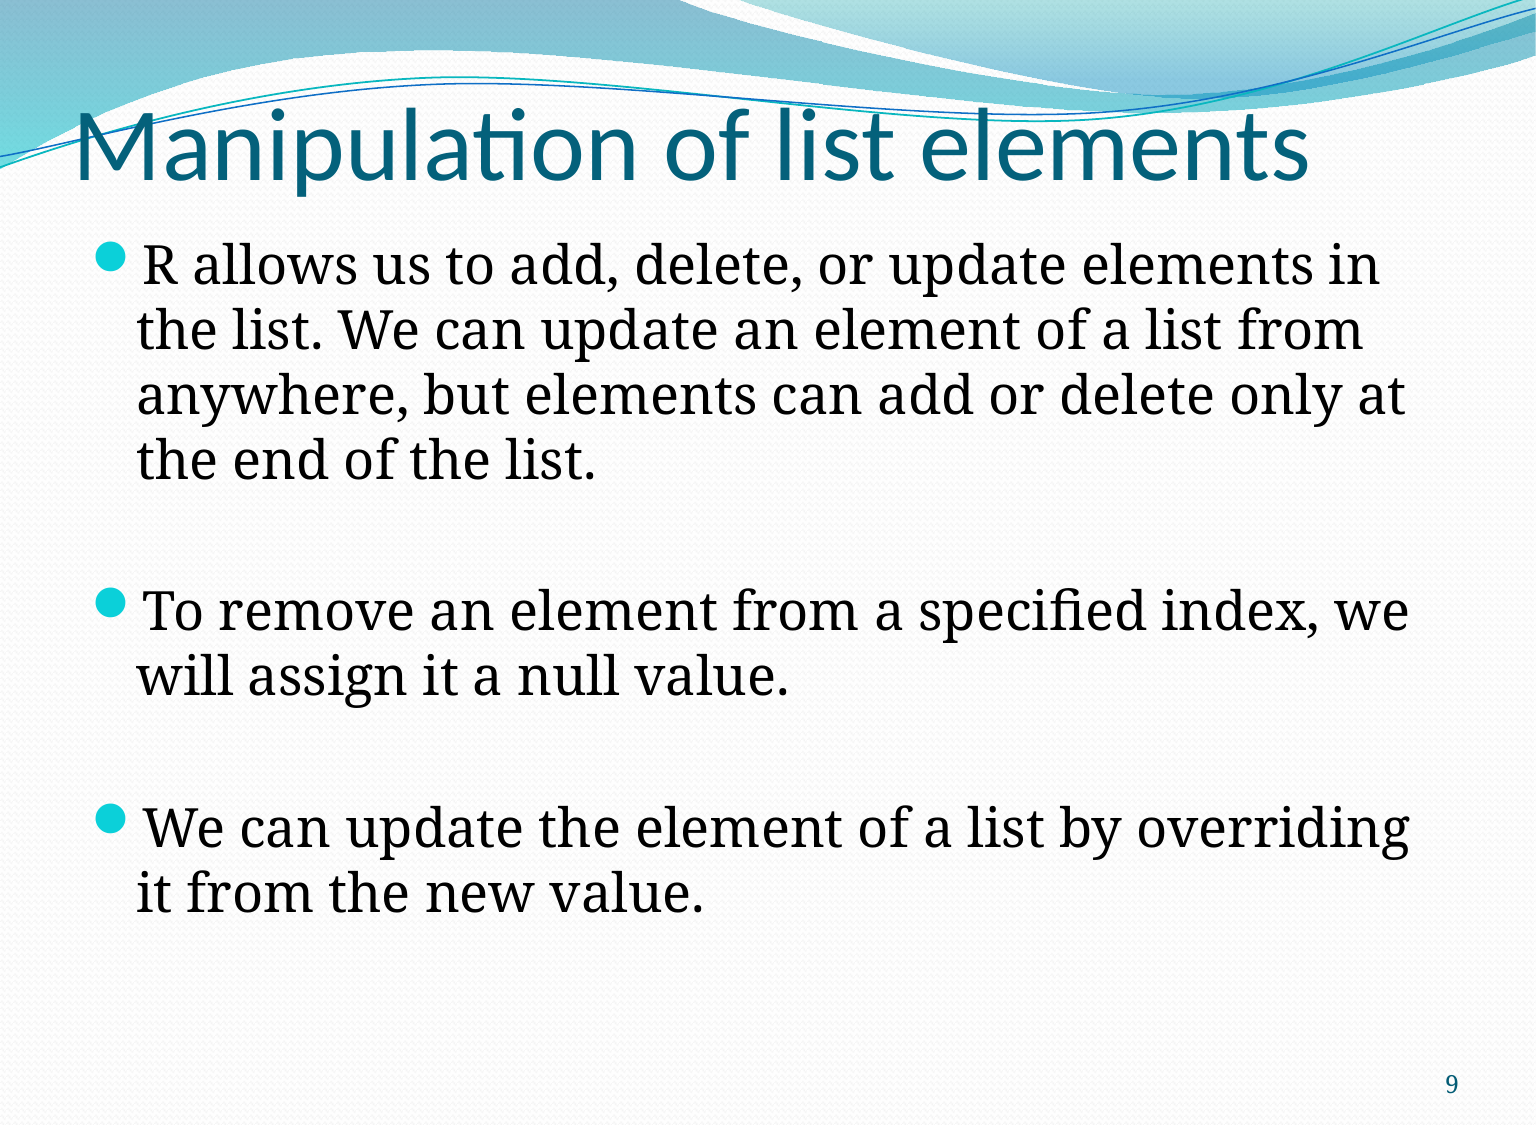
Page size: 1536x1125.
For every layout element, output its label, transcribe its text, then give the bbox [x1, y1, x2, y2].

slide_number 9 [1330, 1042, 1459, 1103]
title Manipulation of list elements [72, 14, 1455, 202]
list R allows us to add, delete, or update elements in the list. We can update an element of a list from anywhere, but elements can add or delete only at the end of the list. To remove an element from a specified index, we will assign it a null value. We can update the element of a list by overriding it from the new value. [76, 222, 1459, 1038]
